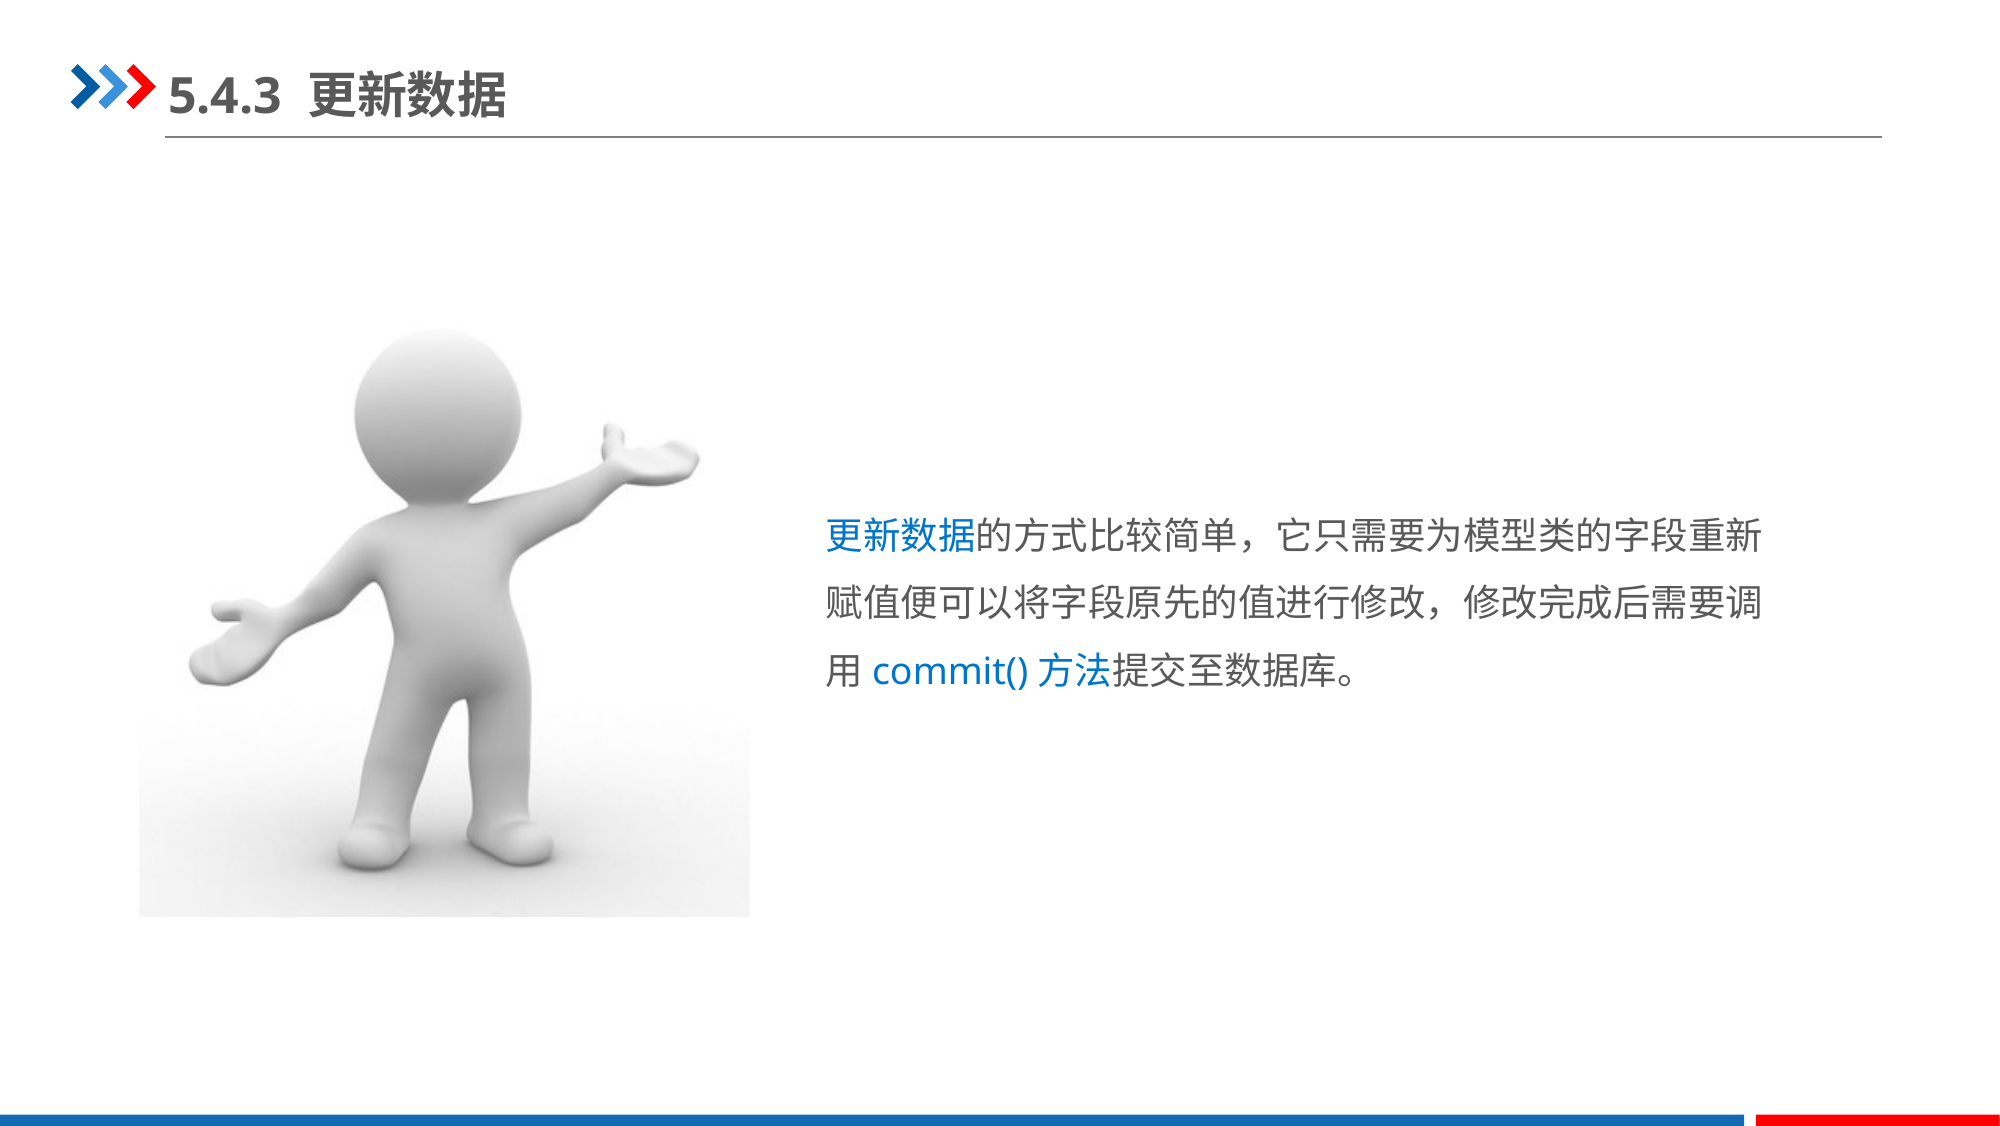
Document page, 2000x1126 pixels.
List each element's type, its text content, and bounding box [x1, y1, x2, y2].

text_box 更新数据的方式比较简单，它只需要为模型类的字段重新赋值便可以将字段原先的值进行修改，修改完成后需要调用commit()方法提交至数据库。 [810, 482, 1811, 700]
text_box 5.4.3 更新数据 [168, 51, 902, 135]
picture [139, 258, 750, 917]
